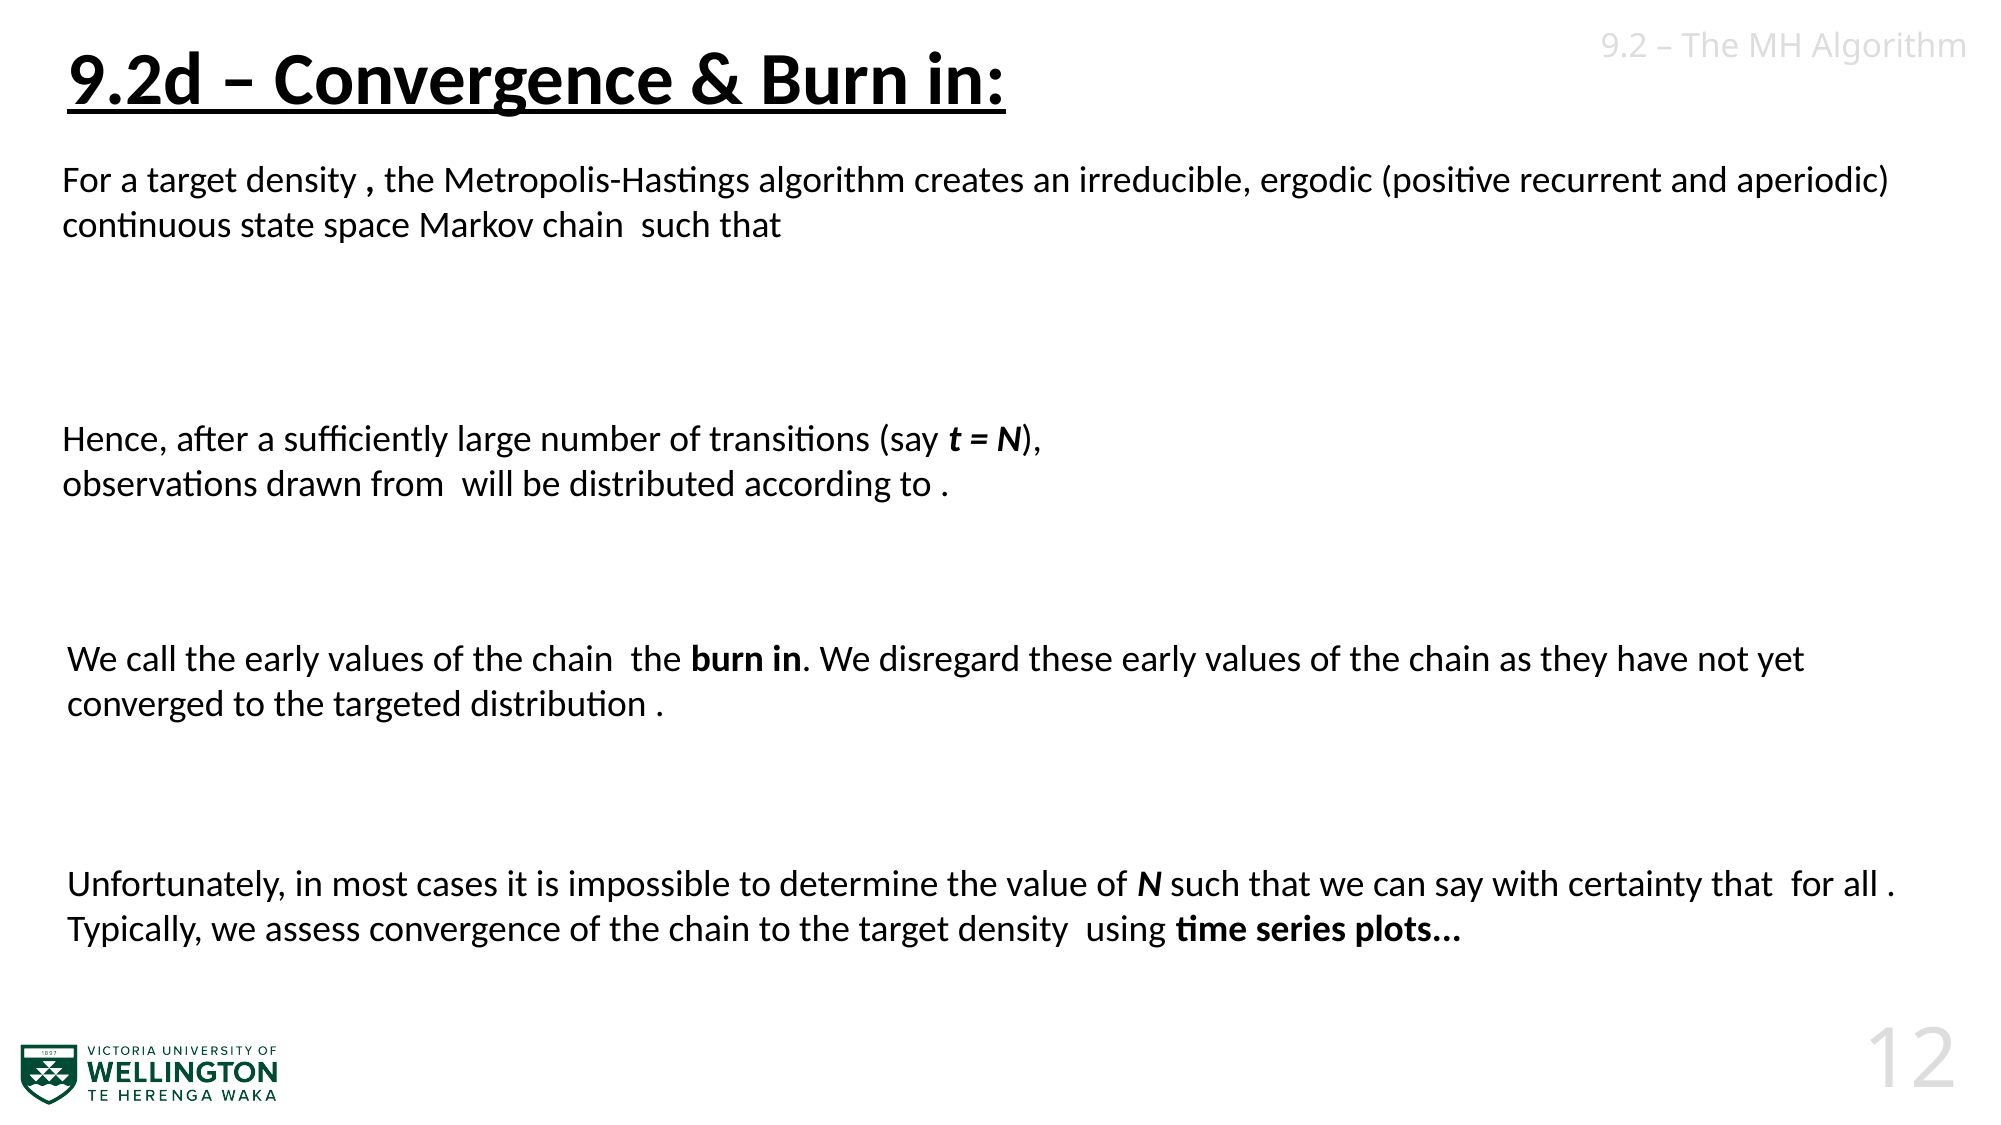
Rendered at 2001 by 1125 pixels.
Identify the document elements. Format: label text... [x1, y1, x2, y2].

text_box 12 [1676, 1014, 1974, 1125]
picture [0, 1024, 297, 1125]
text_box 9.2d – Convergence & Burn in: [52, 32, 1447, 132]
text_box 9.2 – The MH Algorithm [1475, 14, 1984, 74]
